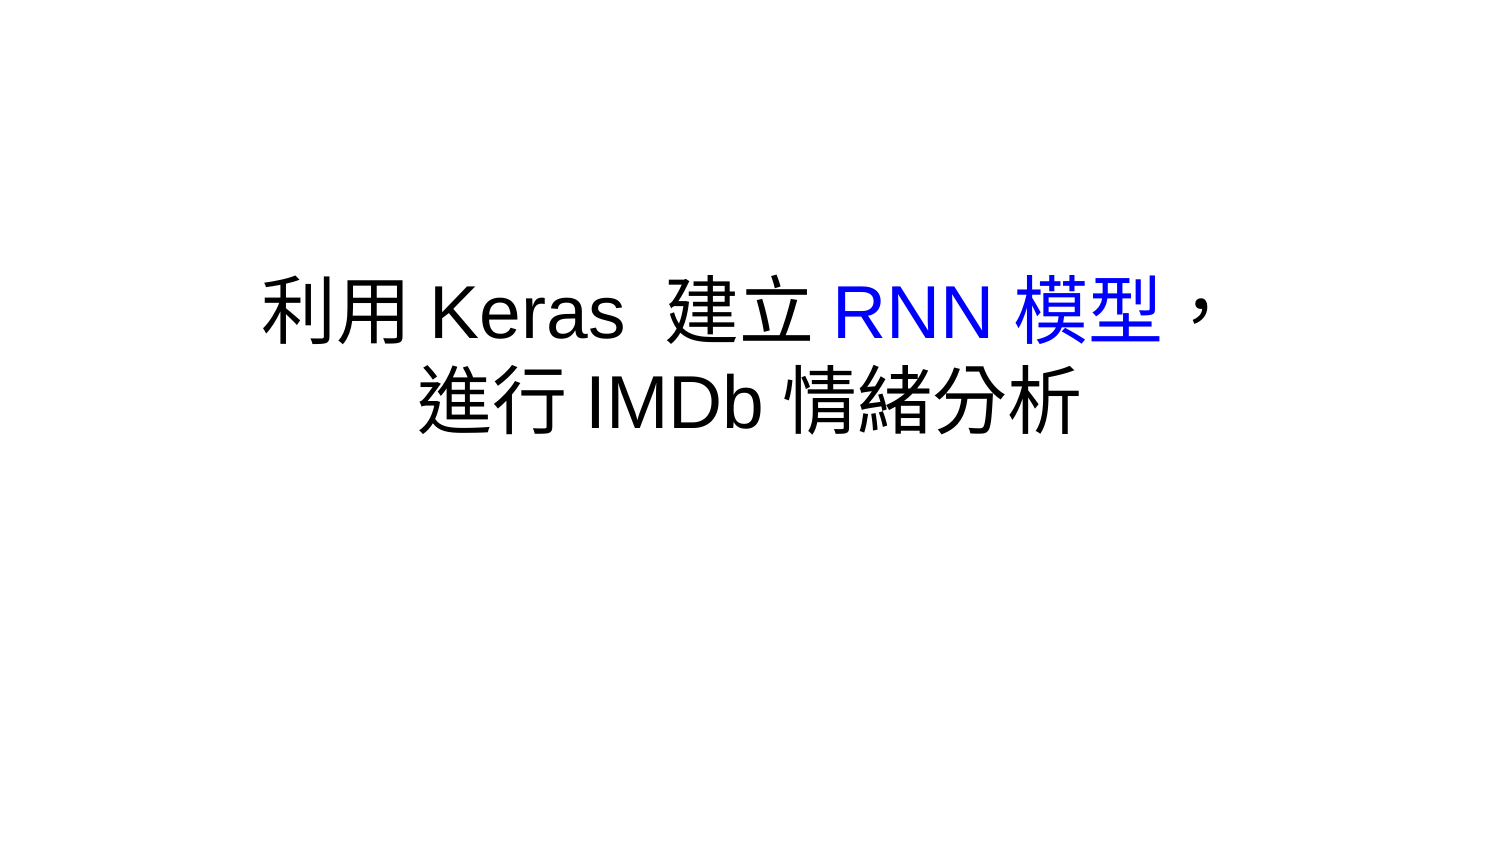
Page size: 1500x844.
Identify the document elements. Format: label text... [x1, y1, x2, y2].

title 利用Keras 建立RNN模型， 進行IMDb情緒分析 [51, 122, 1449, 459]
